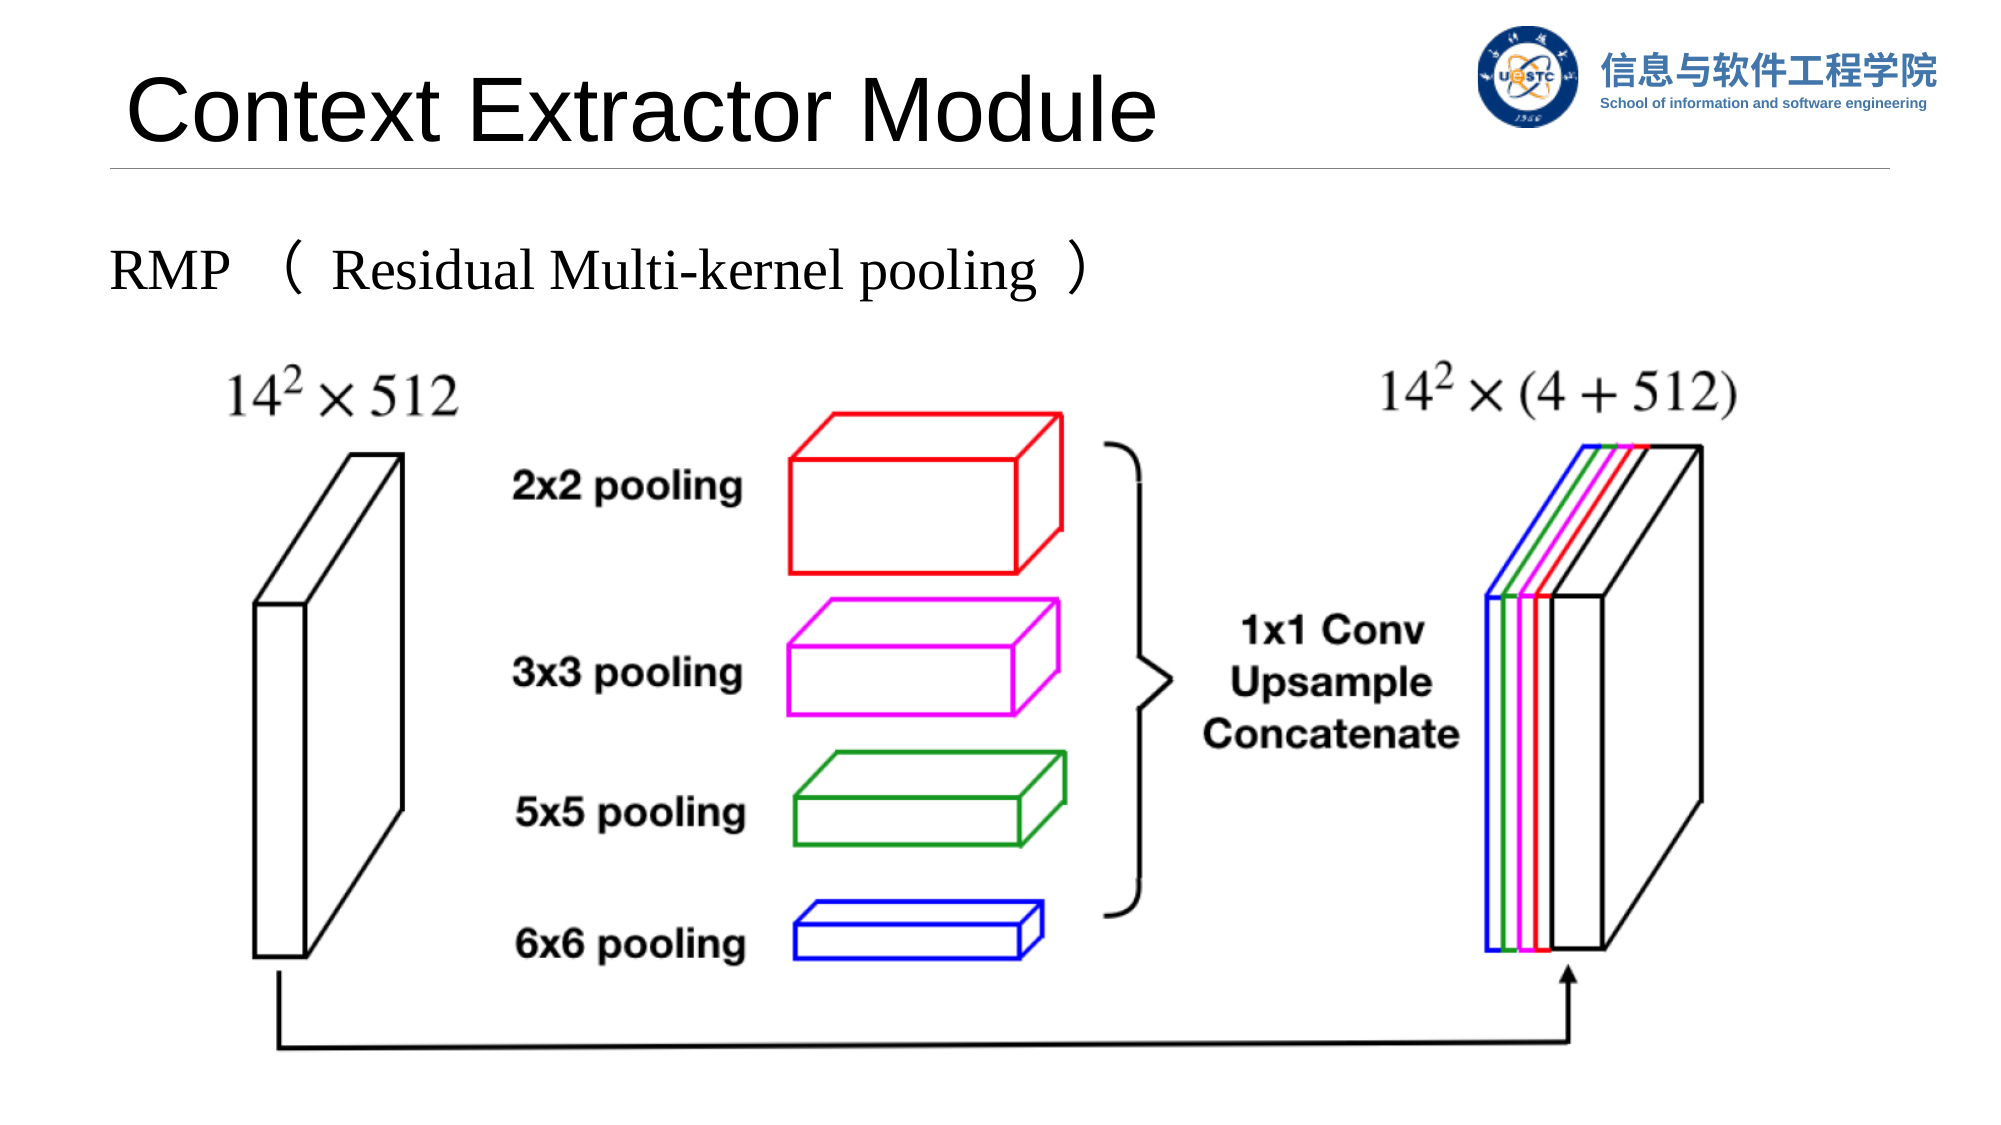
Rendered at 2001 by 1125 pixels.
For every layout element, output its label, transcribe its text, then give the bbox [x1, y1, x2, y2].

title Context Extractor Module [109, 0, 1890, 169]
text_box RMP（ Residual Multi-kernel pooling ） [94, 223, 1140, 309]
picture [210, 342, 1753, 1058]
